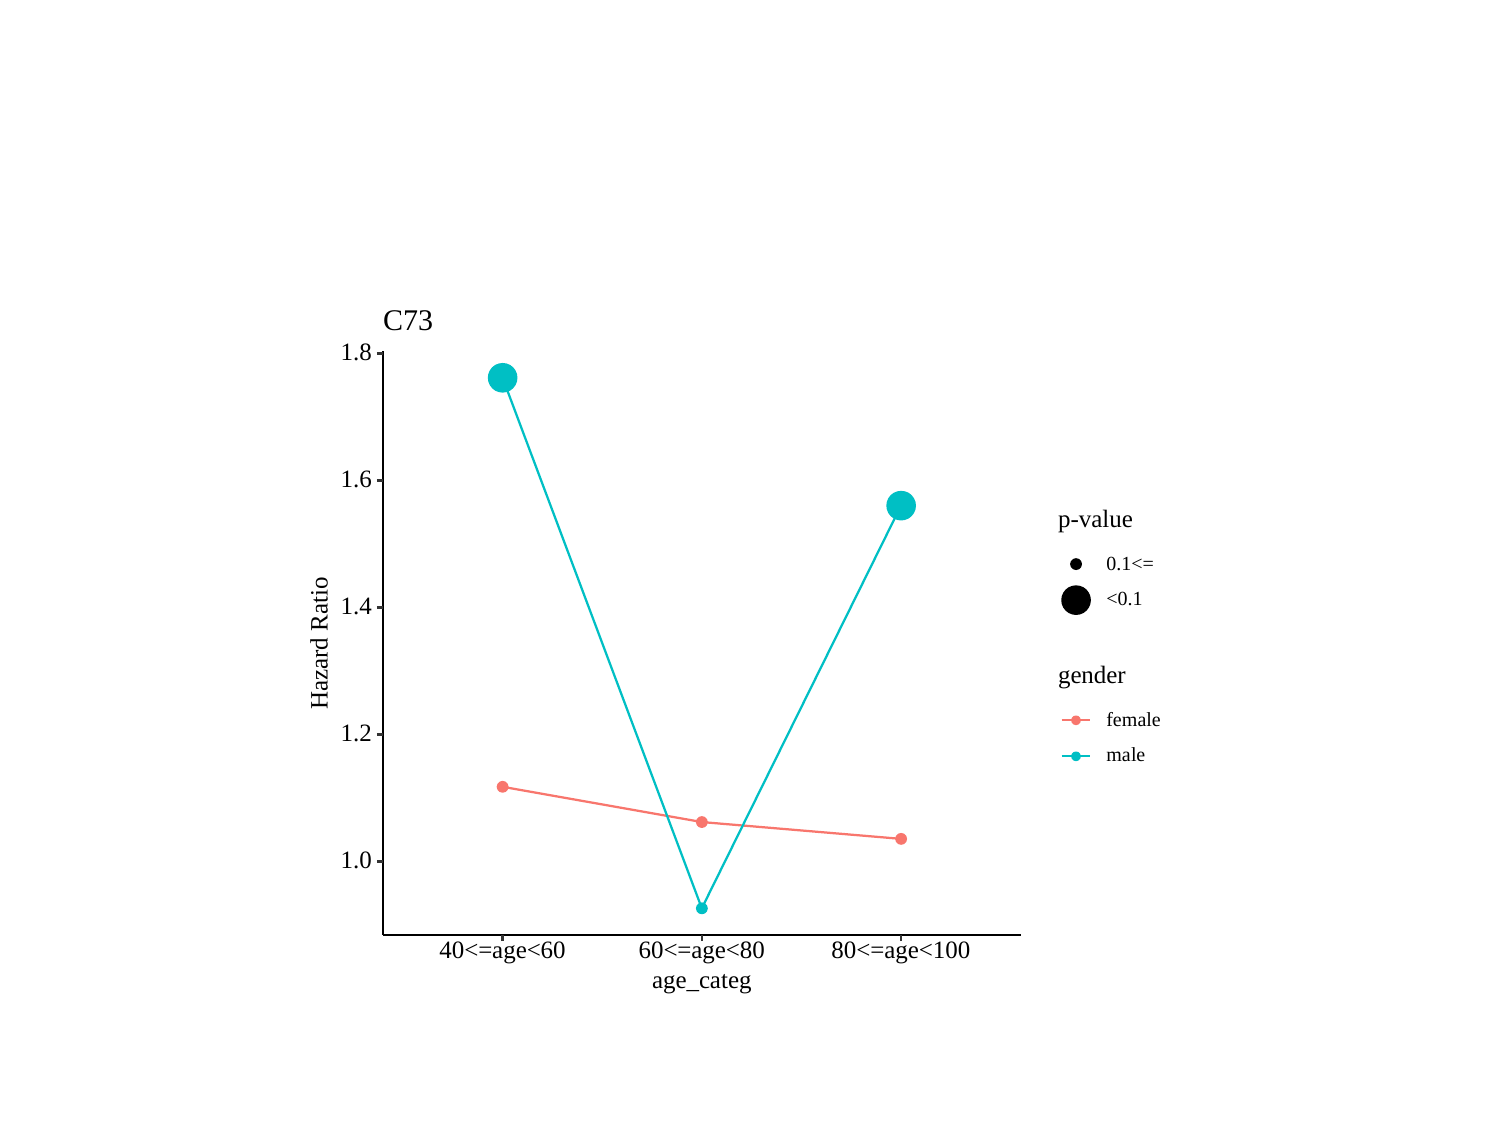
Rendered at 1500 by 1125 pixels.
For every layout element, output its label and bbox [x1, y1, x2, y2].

text_box [299, 299, 1186, 1009]
